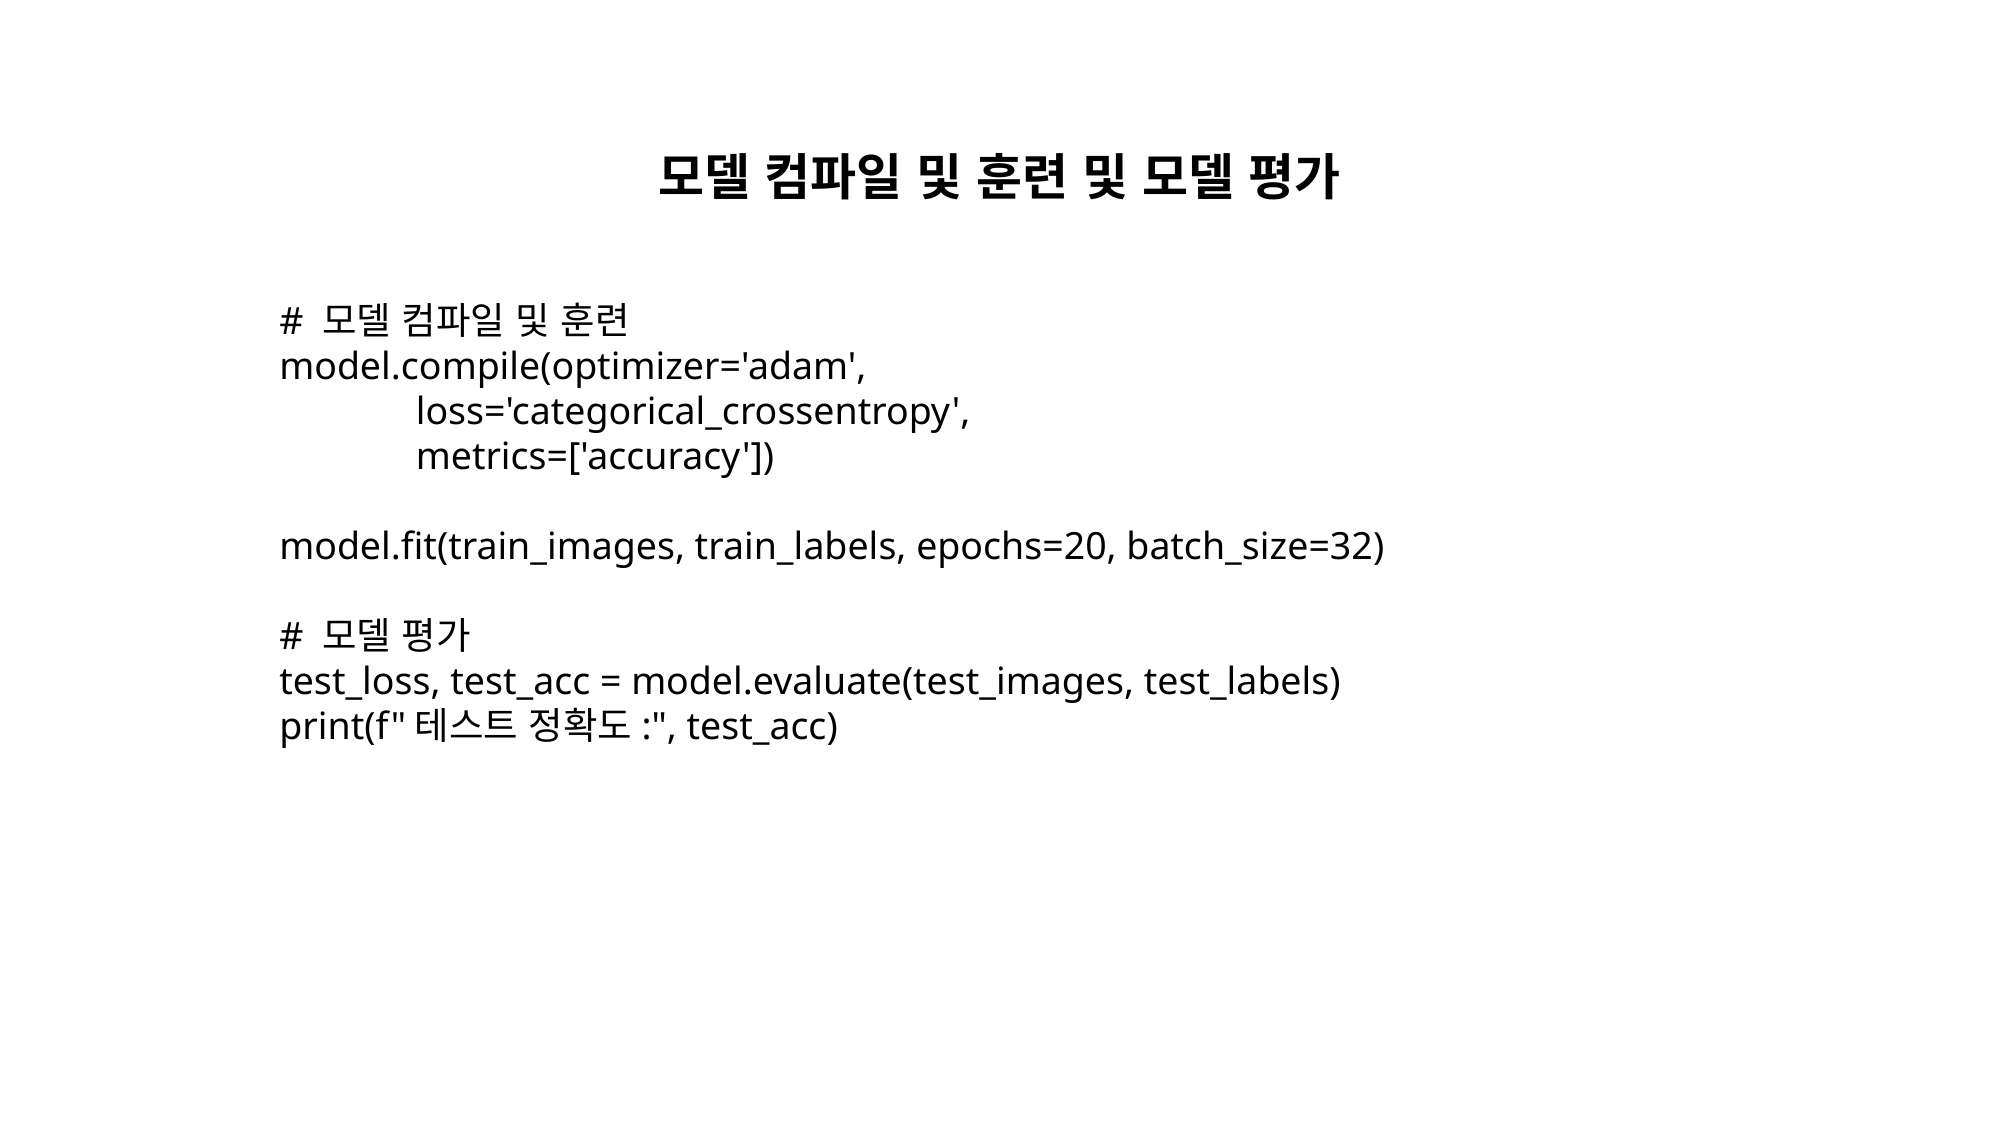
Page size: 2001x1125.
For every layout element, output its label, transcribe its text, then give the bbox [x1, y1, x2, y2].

text_box # 모델 컴파일 및 훈련 model.compile(optimizer='adam', loss='categorical_crossentropy', metrics=['accuracy']) model.fit(train_images, train_labels, epochs=20, batch_size=32) # 모델 평가 test_loss, test_acc = model.evaluate(test_images, test_labels) print(f"테스트 정확도:", test_acc) [264, 289, 1736, 755]
text_box 모델 컴파일 및 훈련 및 모델 평가 [494, 138, 1506, 213]
